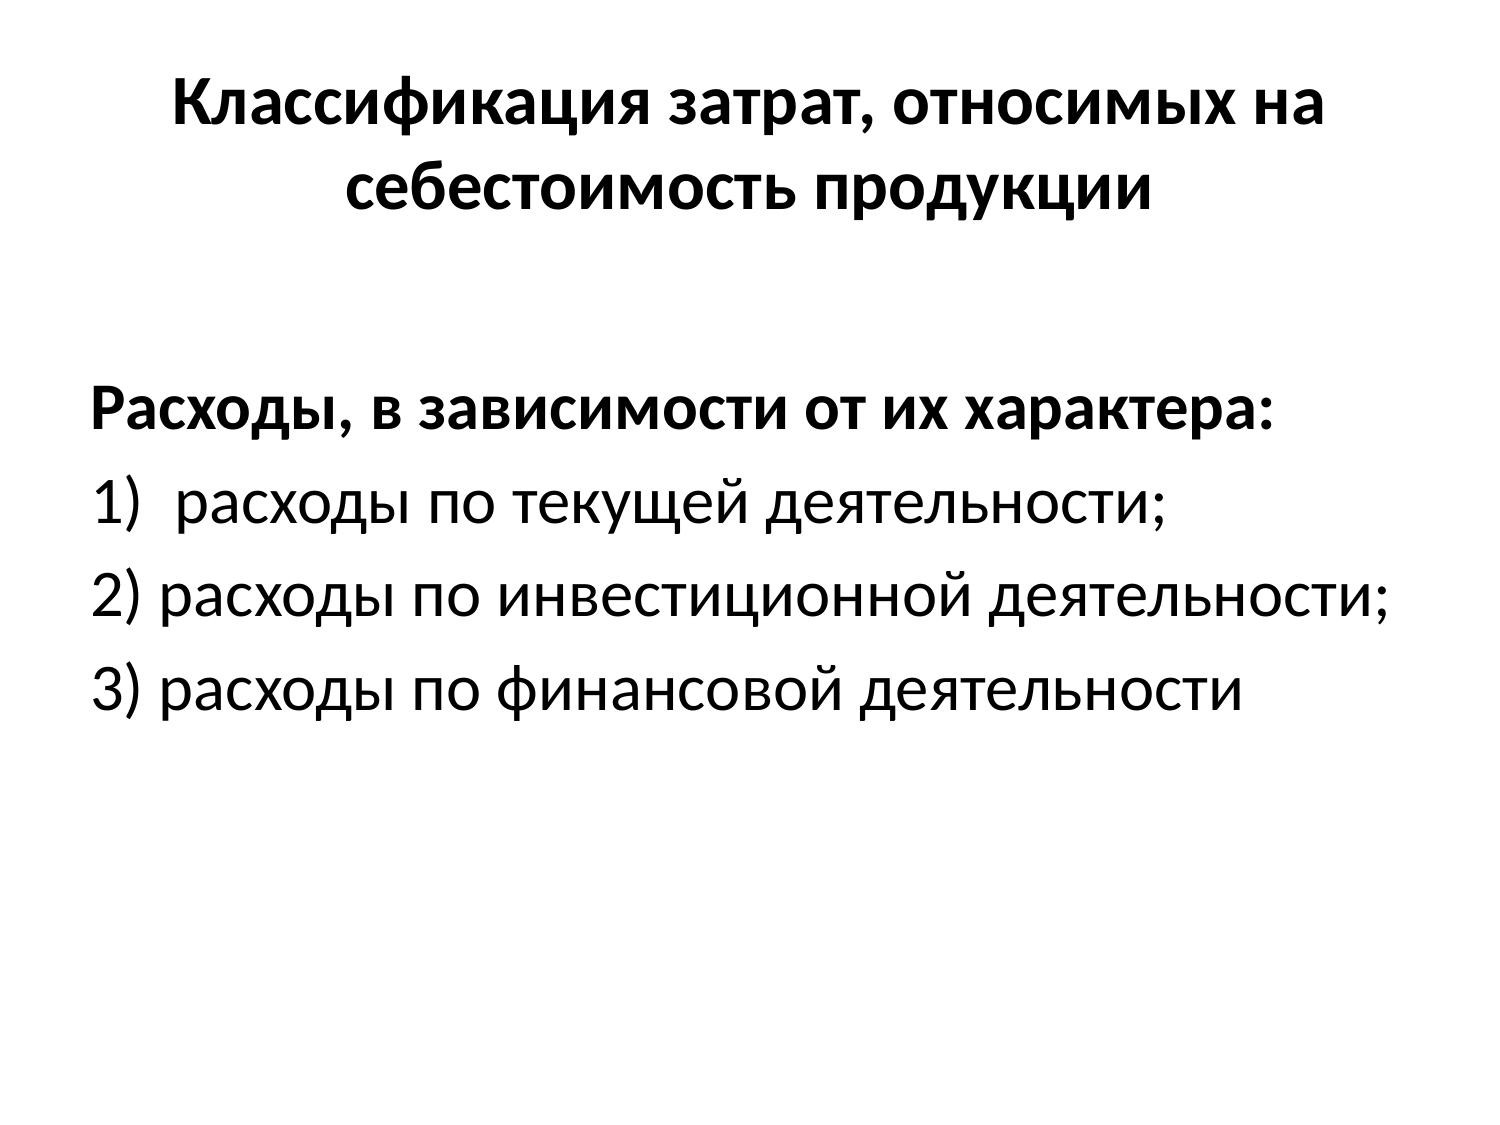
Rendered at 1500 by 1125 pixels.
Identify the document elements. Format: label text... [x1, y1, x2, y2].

title Классификация затрат, относимых на себестоимость продукции [75, 45, 1425, 233]
list Расходы, в зависимости от их характера: расходы по текущей деятельности; 2) расходы по инвестиционной деятельности; 3) расходы по финансовой деятельности [75, 262, 1425, 1005]
